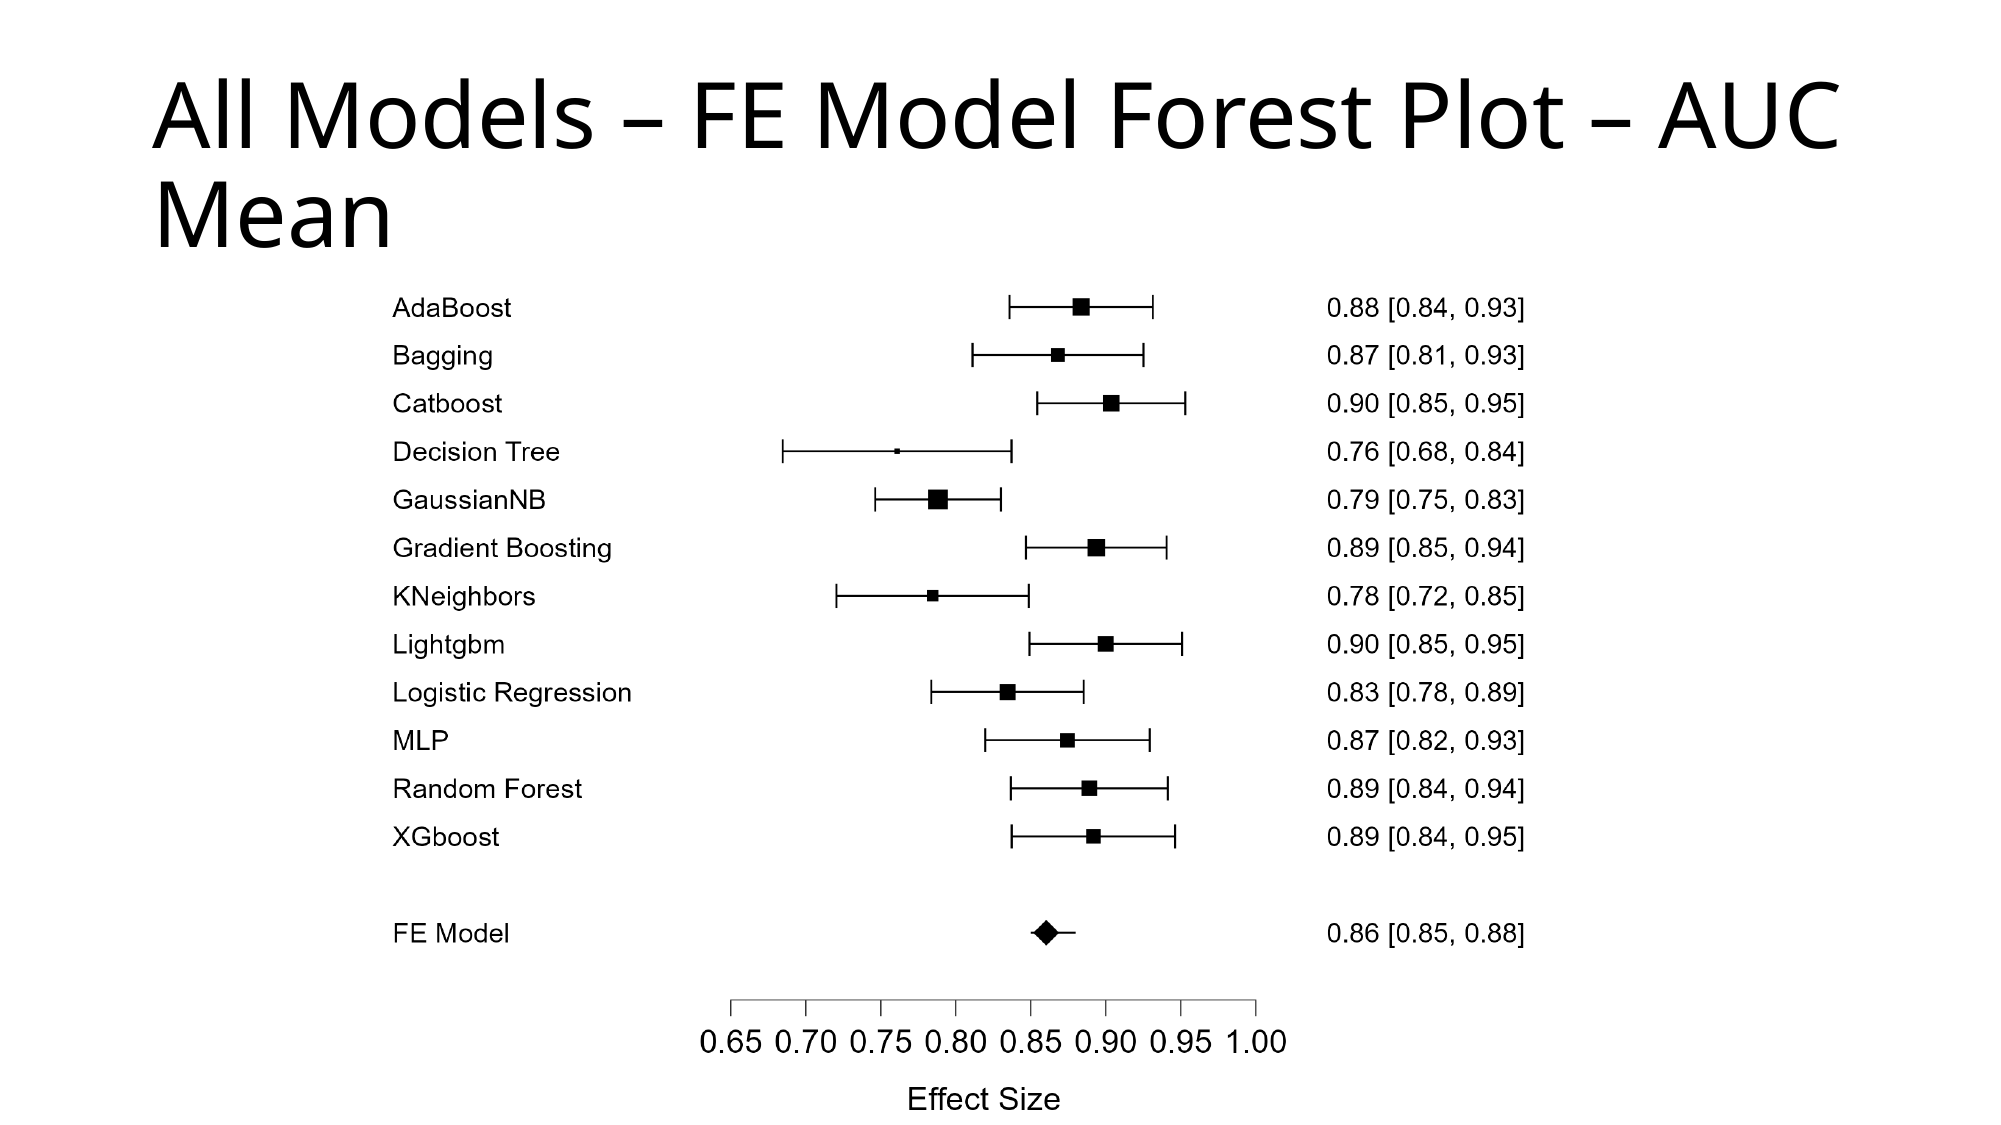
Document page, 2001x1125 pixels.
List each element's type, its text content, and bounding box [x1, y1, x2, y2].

title All Models – FE Model Forest Plot – AUC Mean [137, 59, 1970, 278]
picture [391, 248, 1526, 1125]
